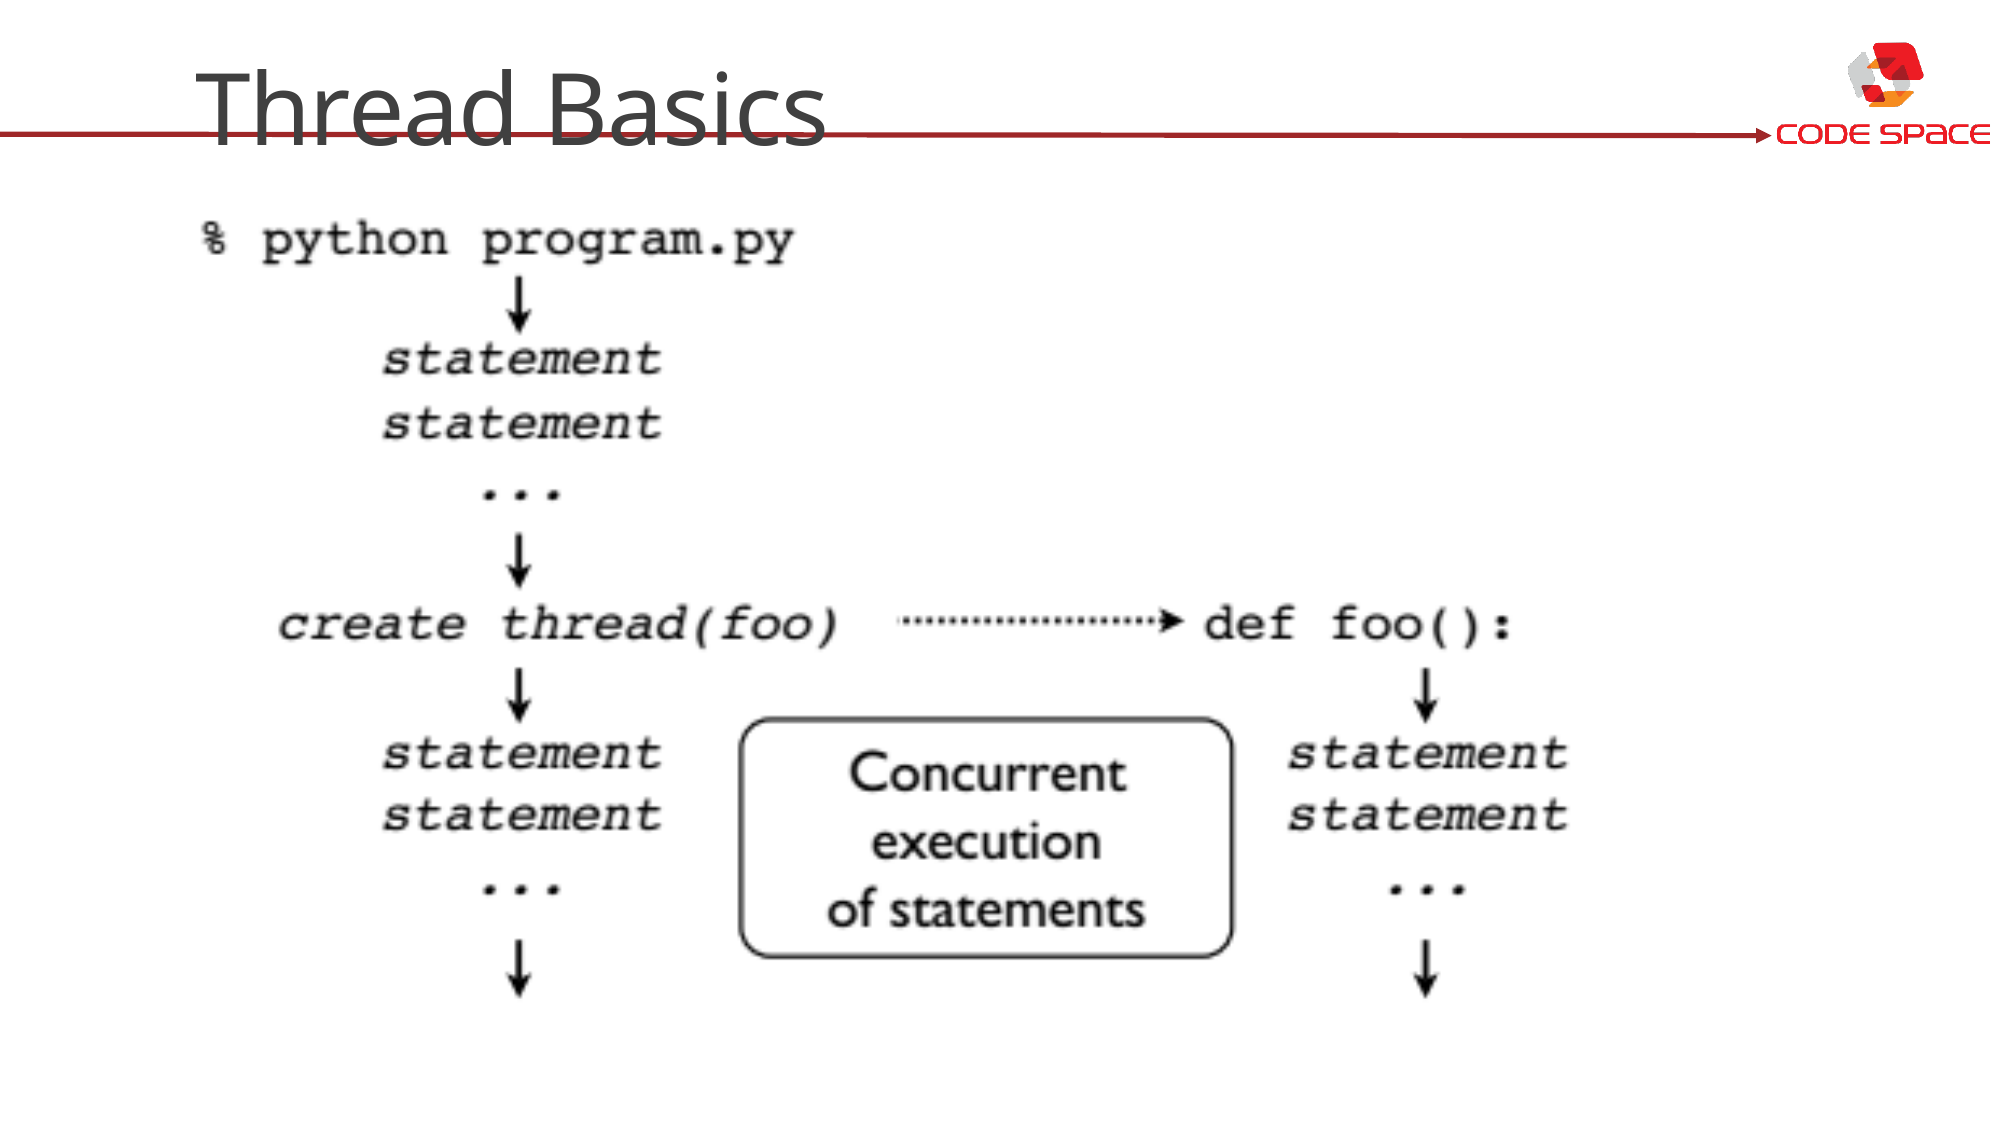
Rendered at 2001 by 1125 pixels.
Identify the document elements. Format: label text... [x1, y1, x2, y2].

title Thread Basics [180, 47, 1830, 174]
picture [1707, 0, 2001, 219]
picture [179, 199, 1623, 1042]
